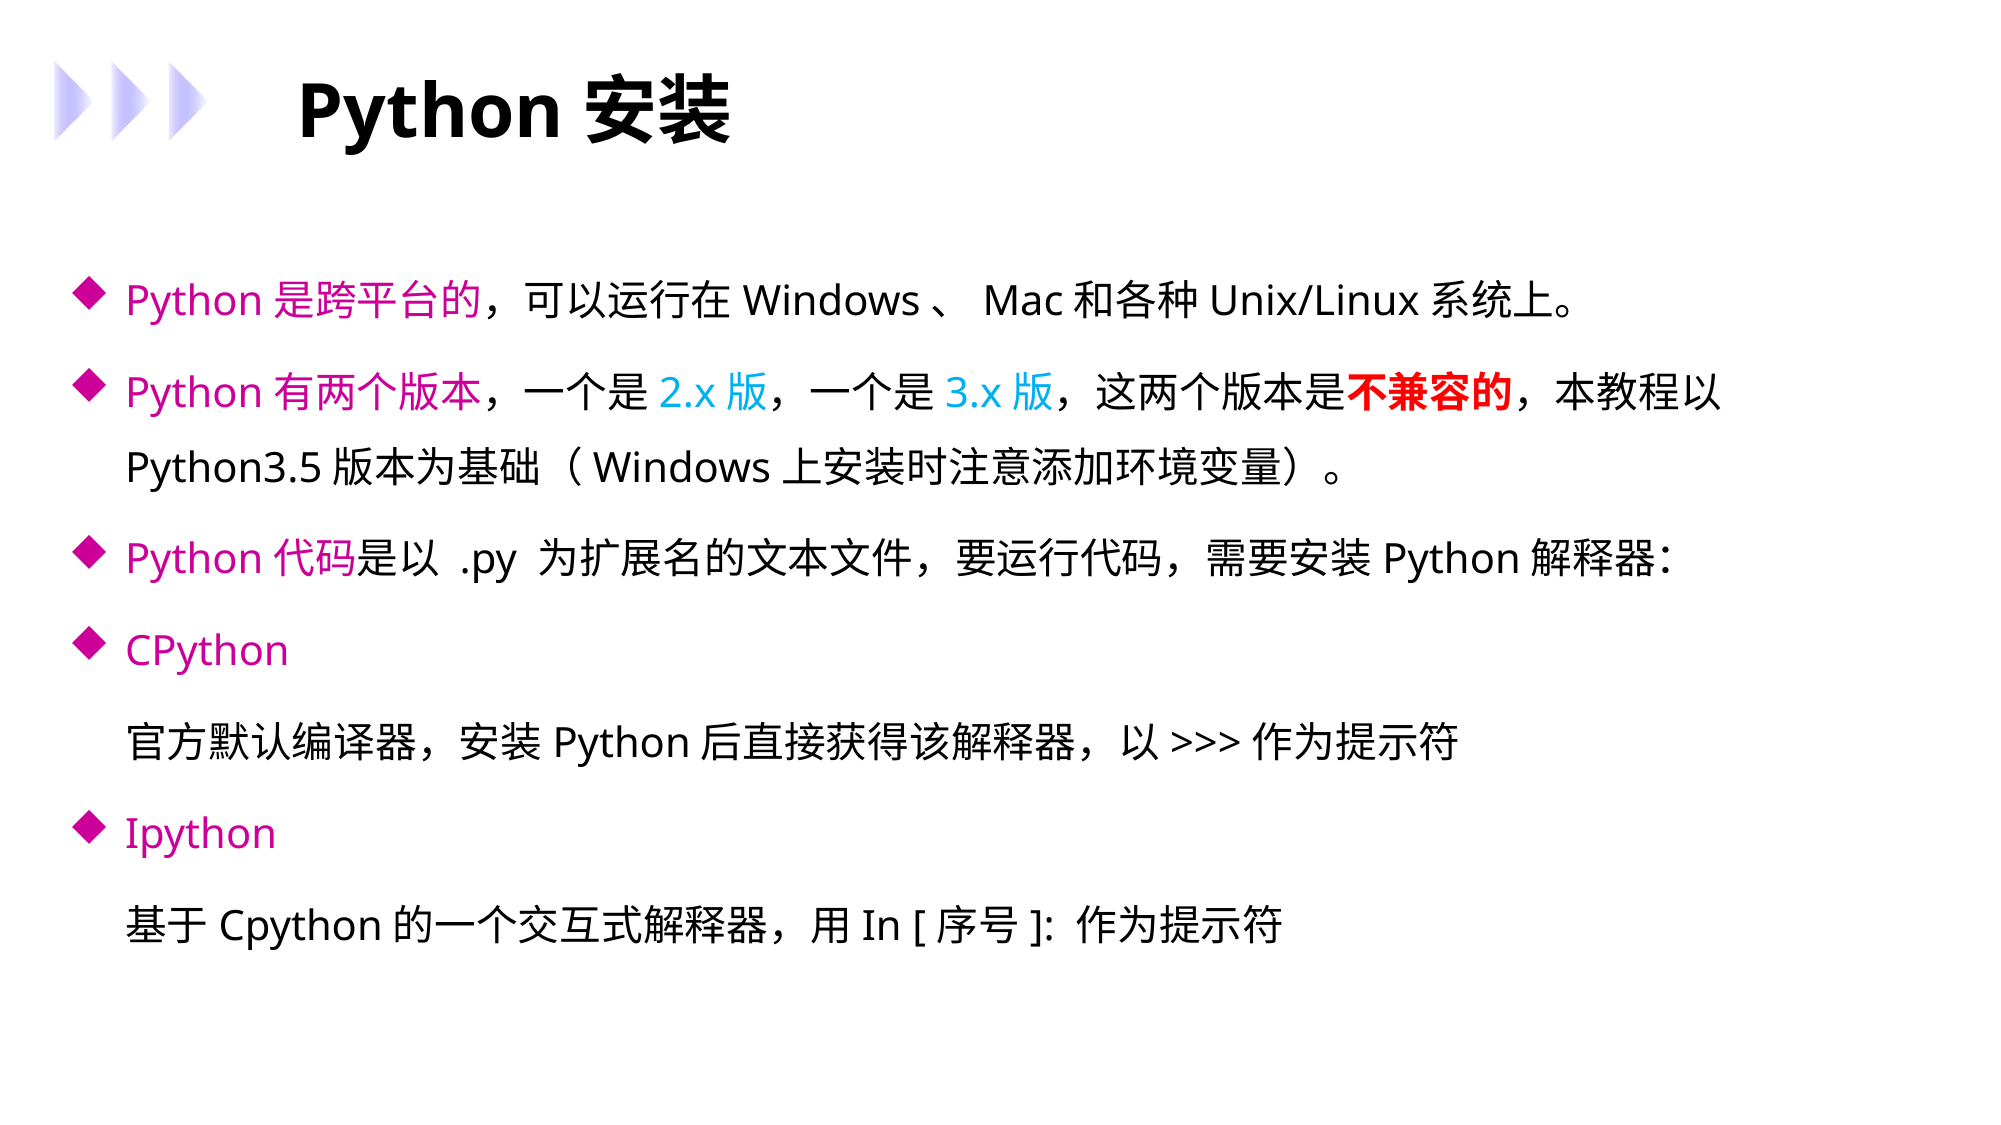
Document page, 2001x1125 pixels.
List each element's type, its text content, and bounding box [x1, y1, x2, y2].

text_box Python安装 [282, 55, 762, 160]
text_box Python是跨平台的，可以运行在Windows、Mac和各种Unix/Linux系统上。 Python有两个版本，一个是2.x版，一个是3.x版，这两个版本是不兼容的，本教程以Python3.5版本为基础（Windows上安装时注意添加环境变量）。 Python代码是以 .py 为扩展名的文本文件，要运行代码，需要安装Python解释器： CPython 官方默认编译器，安装Python后直接获得该解释器，以>>>作为提示符 Ipython 基于Cpython的一个交互式解释器，用In [序号]: 作为提示符 [53, 241, 1936, 957]
